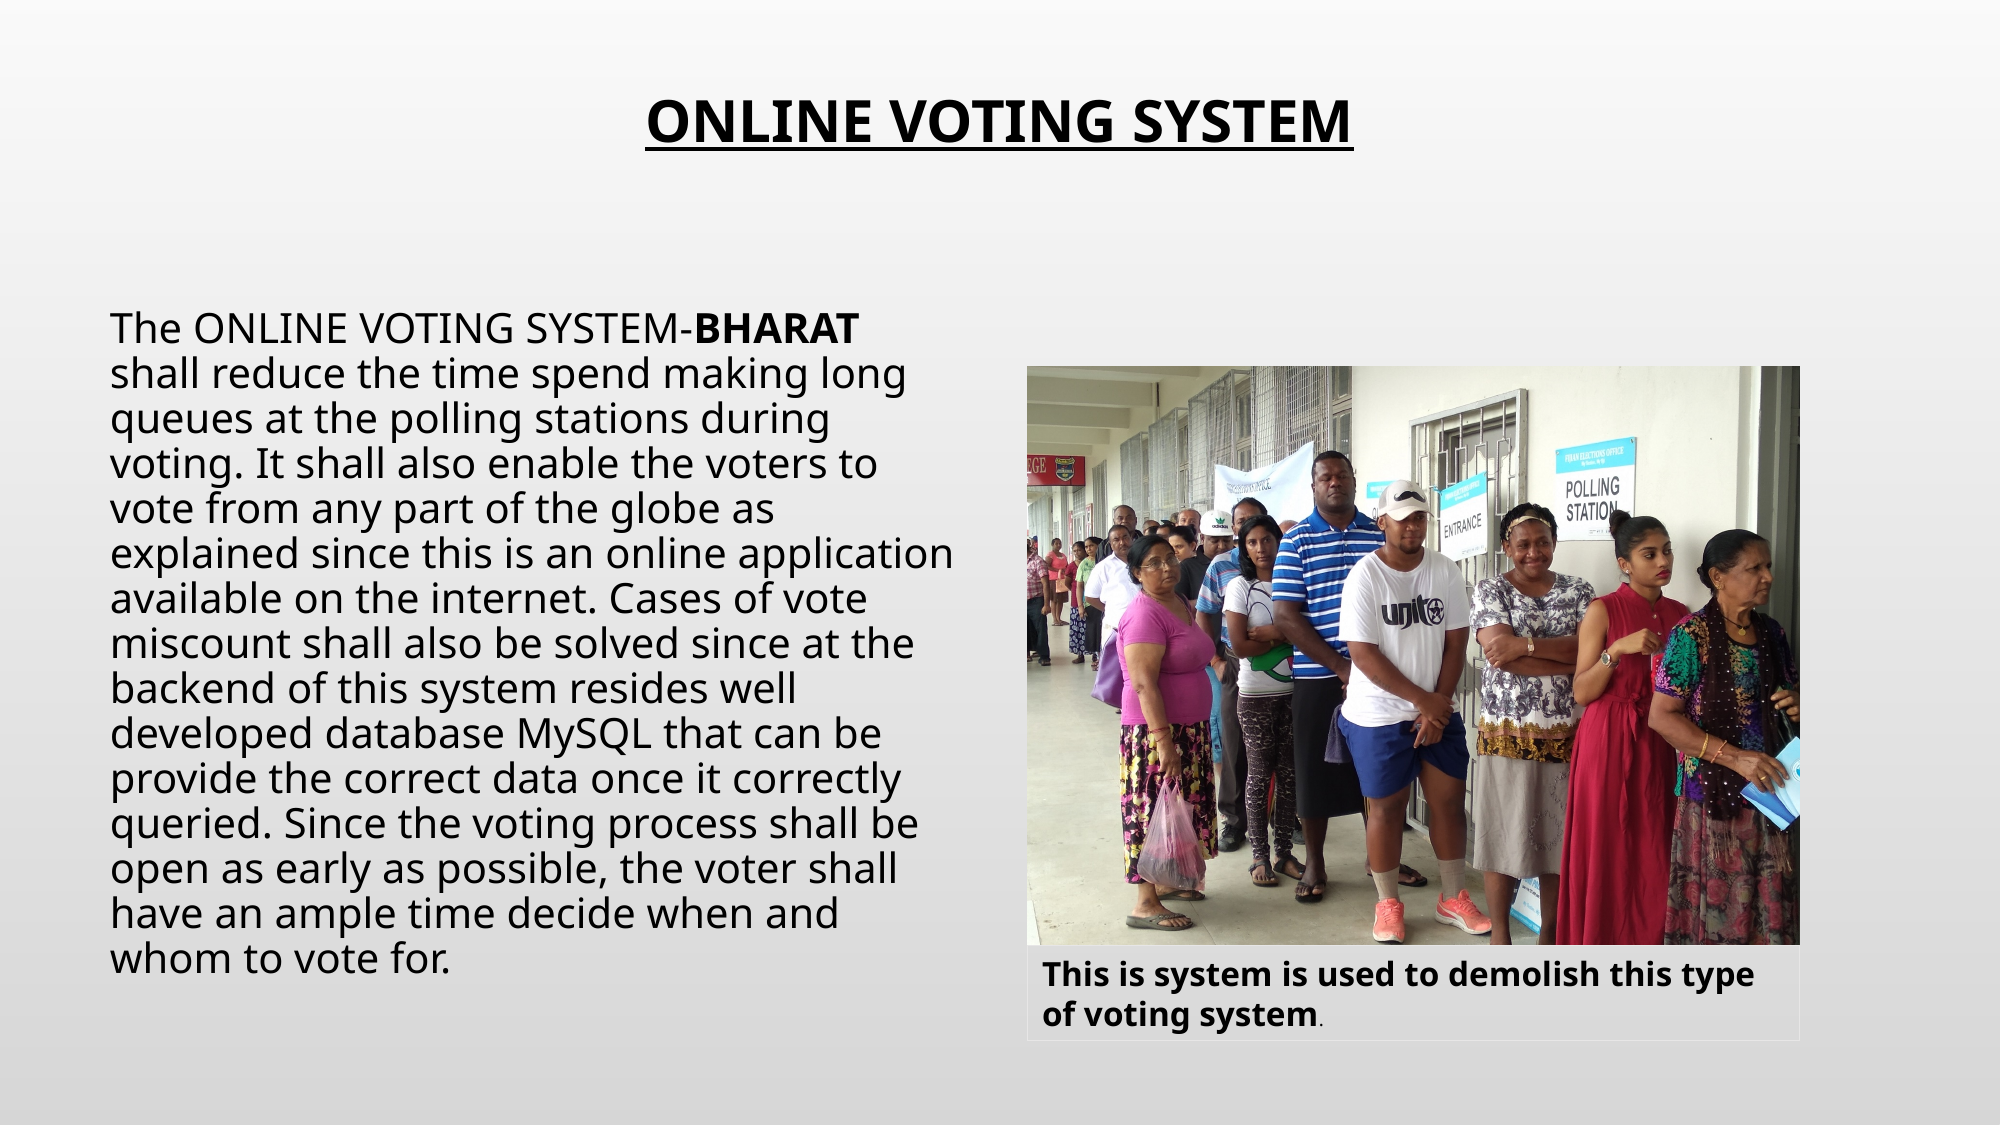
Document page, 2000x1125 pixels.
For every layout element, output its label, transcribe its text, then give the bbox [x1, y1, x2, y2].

list The ONLINE VOTING SYSTEM-BHARAT shall reduce the time spend making long queues at the polling stations during voting. It shall also enable the voters to vote from any part of the globe as explained since this is an online application available on the internet. Cases of vote miscount shall also be solved since at the backend of this system resides well developed database MySQL that can be provide the correct data once it correctly queried. Since the voting process shall be open as early as possible, the voter shall have an ample time decide when and whom to vote for. [87, 299, 975, 1080]
text_box This is system is used to demolish this type of voting system. [1027, 946, 1800, 1041]
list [1027, 366, 1800, 946]
title Online voting system [199, 45, 1800, 163]
